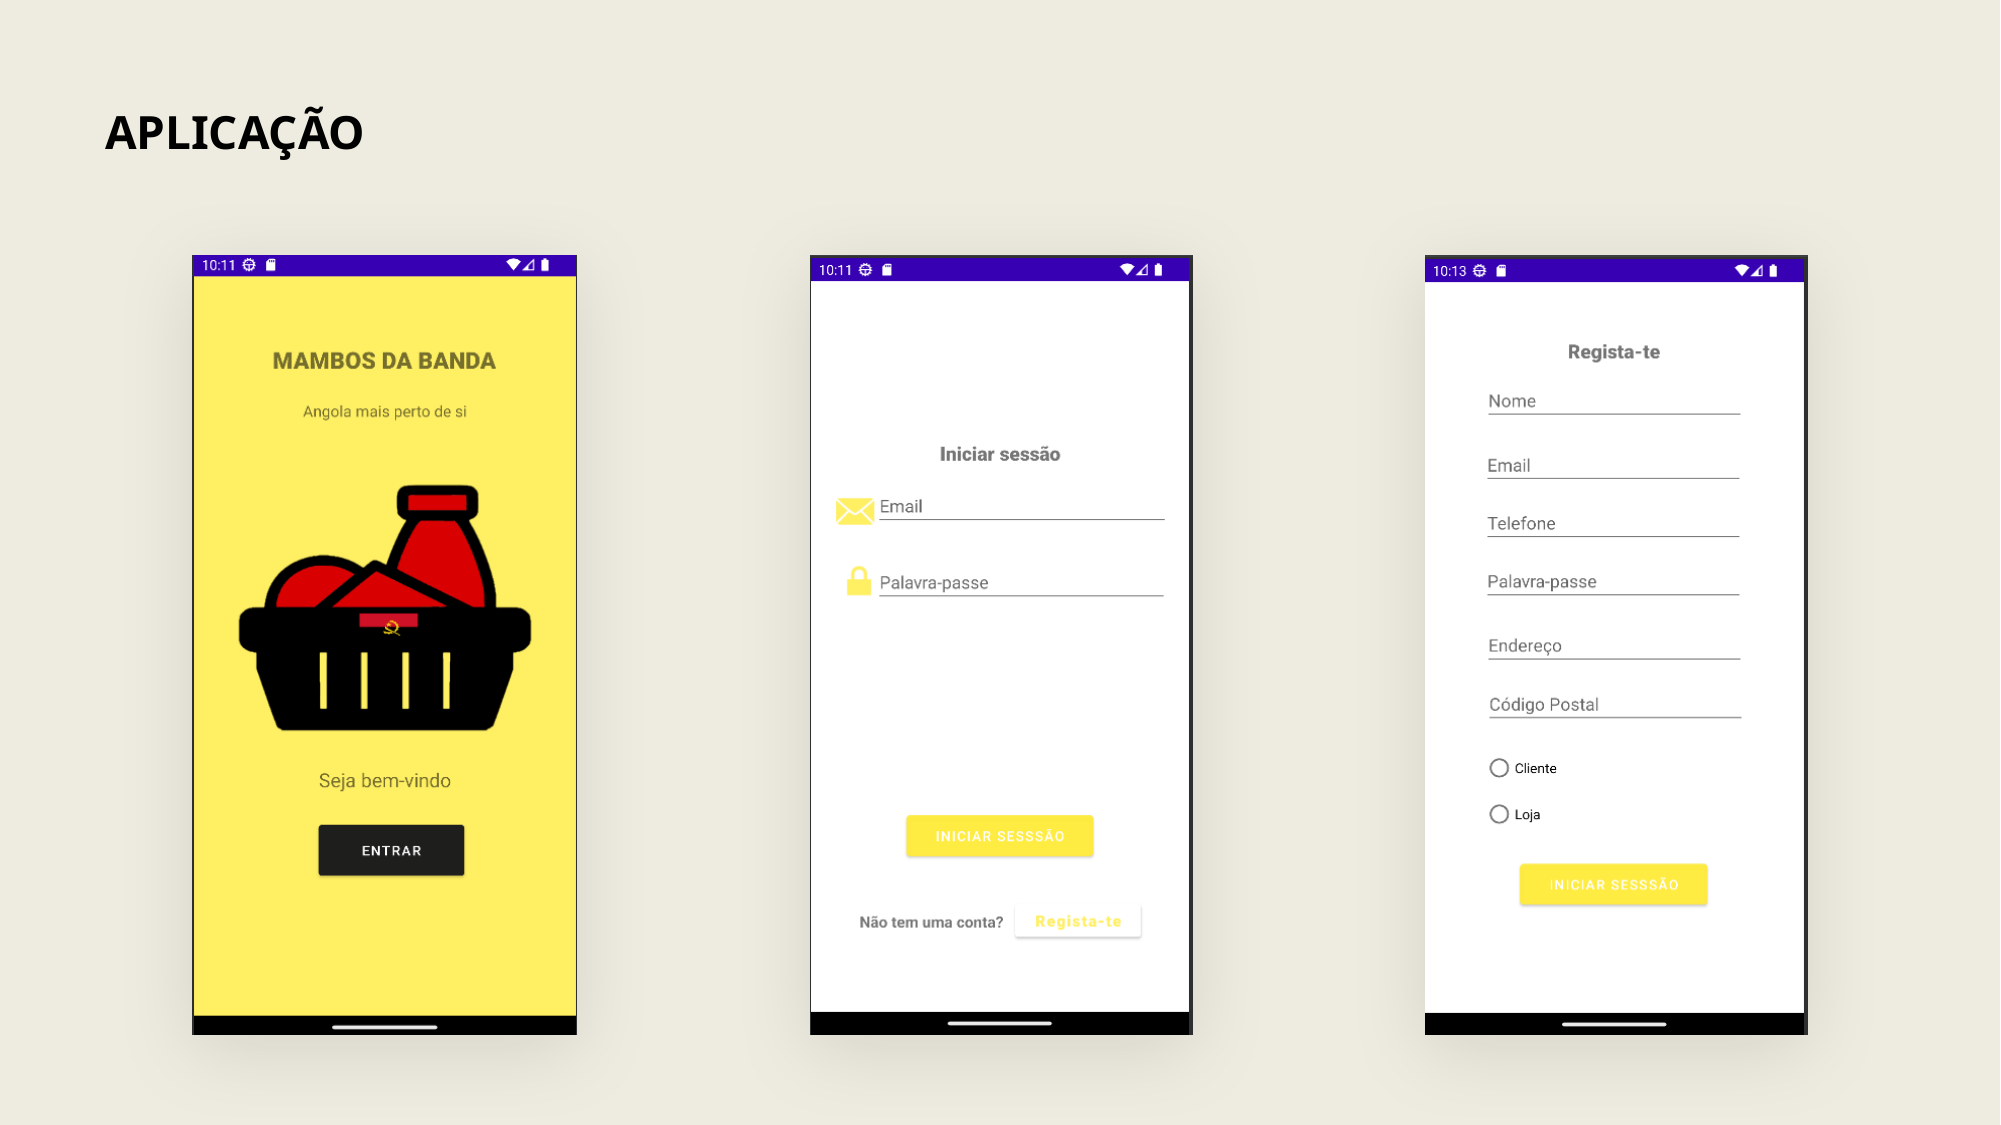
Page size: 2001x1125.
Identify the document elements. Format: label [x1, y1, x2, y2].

picture [810, 255, 1193, 1035]
text_box [0, 0, 2000, 1125]
list [192, 255, 577, 1035]
picture [1425, 255, 1808, 1035]
